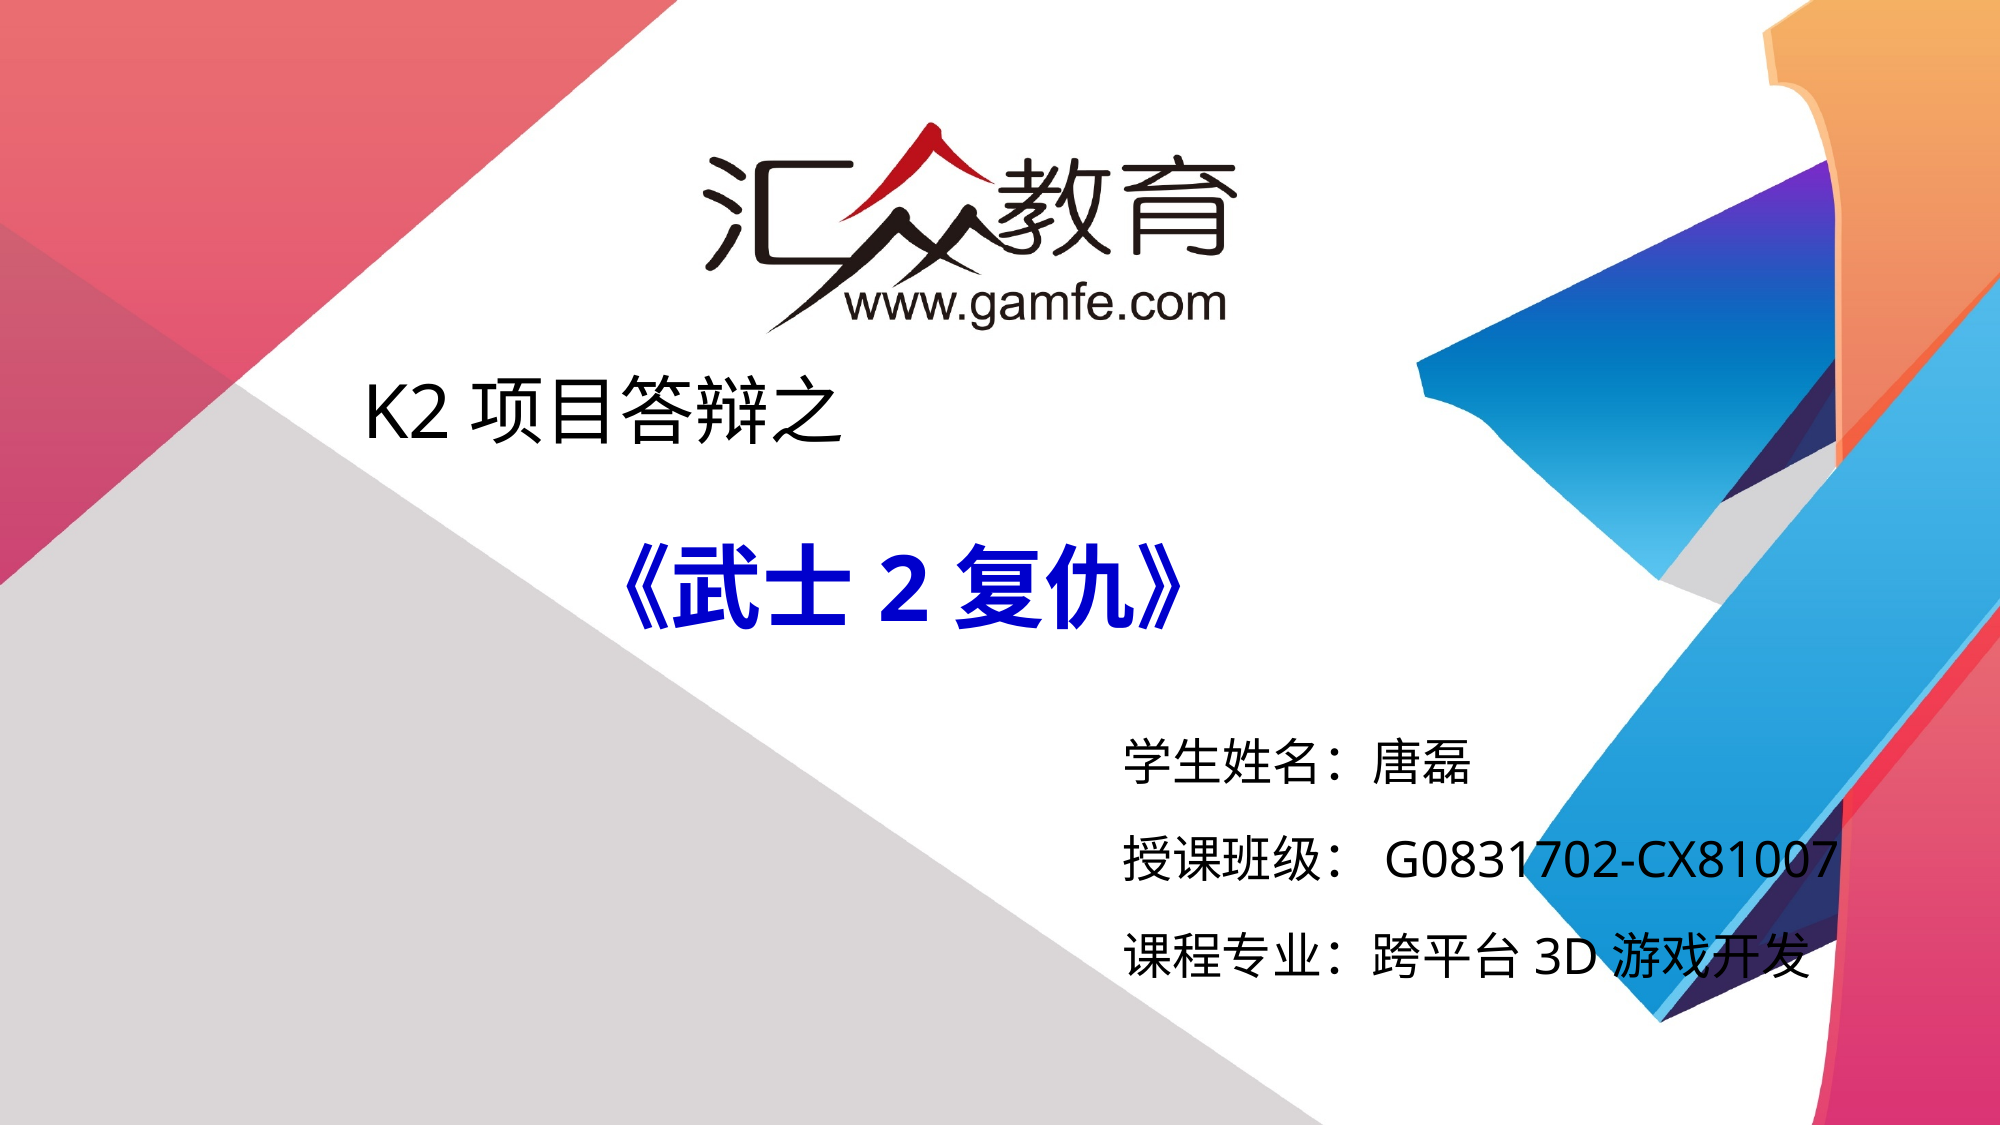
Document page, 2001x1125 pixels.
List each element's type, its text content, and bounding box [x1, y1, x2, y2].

text_box K2项目答辩之 [132, 356, 1074, 461]
text_box 课程专业：跨平台3D游戏开发 [1107, 917, 1932, 992]
text_box 学生姓名：唐磊 [1107, 722, 1806, 798]
text_box 授课班级：G0831702-CX81007 [1107, 819, 1938, 895]
picture [0, 0, 2000, 1125]
text_box 《武士2复仇》 [564, 522, 1651, 648]
